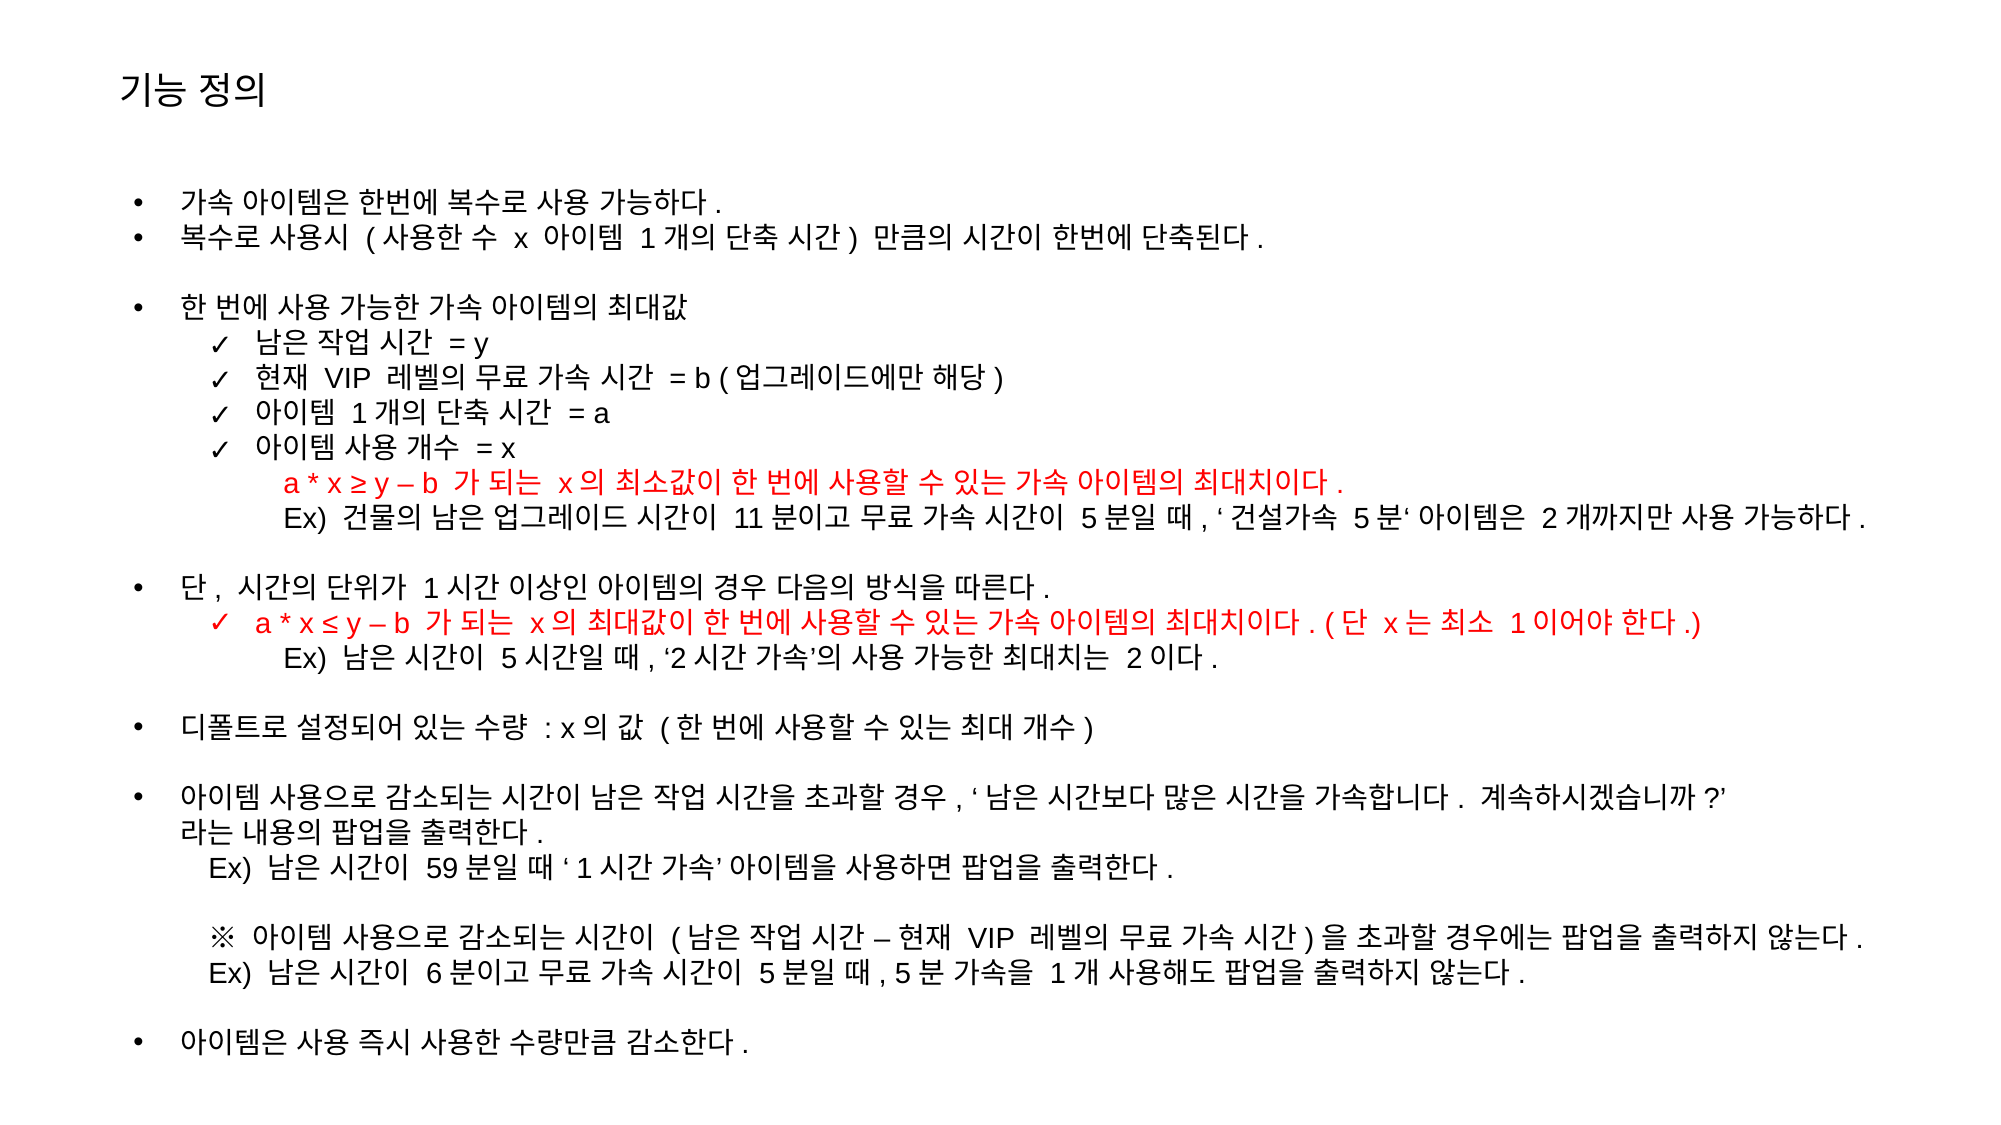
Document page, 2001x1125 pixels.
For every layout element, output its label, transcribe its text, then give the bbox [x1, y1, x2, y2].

text_box 기능 정의 [104, 59, 300, 121]
text_box 가속 아이템은 한번에 복수로 사용 가능하다. 복수로 사용시 (사용한 수 x 아이템 1개의 단축 시간) 만큼의 시간이 한번에 단축된다. 한 번에 사용 가능한 가속 아이템의 최대값 남은 작업 시간 = y 현재 VIP 레벨의 무료 가속 시간 = b (업그레이드에만 해당) 아이템 1개의 단축 시간 = a 아이템 사용 개수 = x a * x ≥ y – b 가 되는 x의 최소값이 한 번에 사용할 수 있는 가속 아이템의 최대치이다. Ex) 건물의 남은 업그레이드 시간이 11분이고 무료 가속 시간이 5분일 때, ‘건설가속 5분‘ 아이템은 2개까지만 사용 가능하다. 단, 시간의 단위가 1시간 이상인 아이템의 경우 다음의 방식을 따른다. a * x ≤ y – b 가 되는 x의 최대값이 한 번에 사용할 수 있는 가속 아이템의 최대치이다. (단 x는 최소 1이어야 한다.) Ex) 남은 시간이 5시간일 때, ‘2시간 가속’의 사용 가능한 최대치는 2이다. 디폴트로 설정되어 있는 수량 : x의 값 (한 번에 사용할 수 있는 최대 개수) 아이템 사용으로 감소되는 시간이 남은 작업 시간을 초과할 경우, ‘남은 시간보다 많은 시간을 가속합니다. 계속하시겠습니까?’ 라는 내용의 팝업을 출력한다. Ex) 남은 시간이 59분일 때 ‘1시간 가속’ 아이템을 사용하면 팝업을 출력한다. ※ 아이템 사용으로 감소되는 시간이 (남은 작업 시간 – 현재 VIP 레벨의 무료 가속 시간)을 초과할 경우에는 팝업을 출력하지 않는다. Ex) 남은 시간이 6분이고 무료 가속 시간이 5분일 때, 5분 가속을 1개 사용해도 팝업을 출력하지 않는다. 아이템은 사용 즉시 사용한 수량만큼 감소한다. [118, 177, 1969, 1076]
